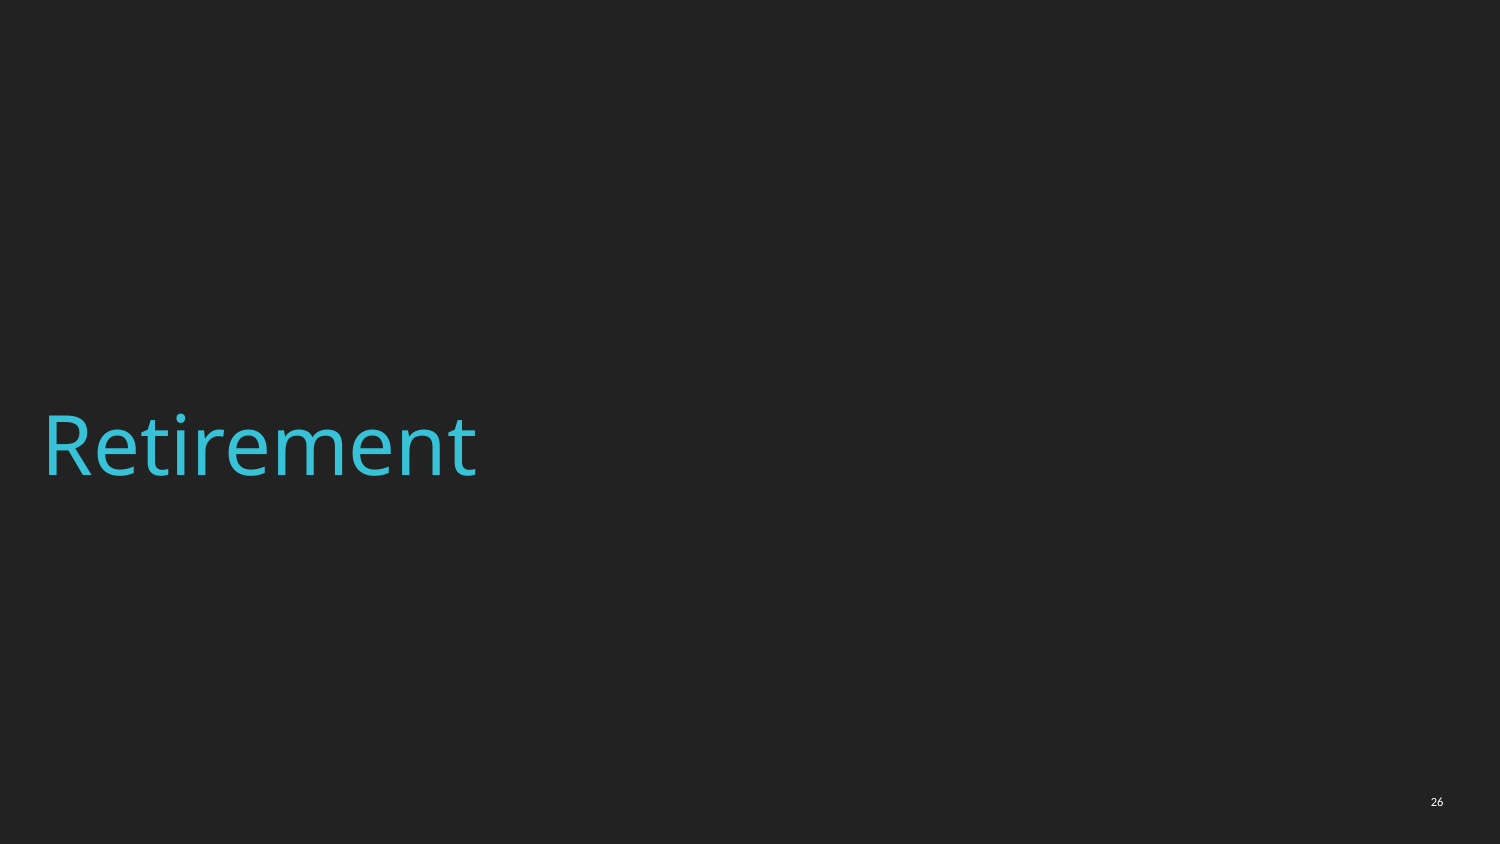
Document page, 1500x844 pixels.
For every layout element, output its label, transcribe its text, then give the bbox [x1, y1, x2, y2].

list Retirement [41, 210, 722, 493]
